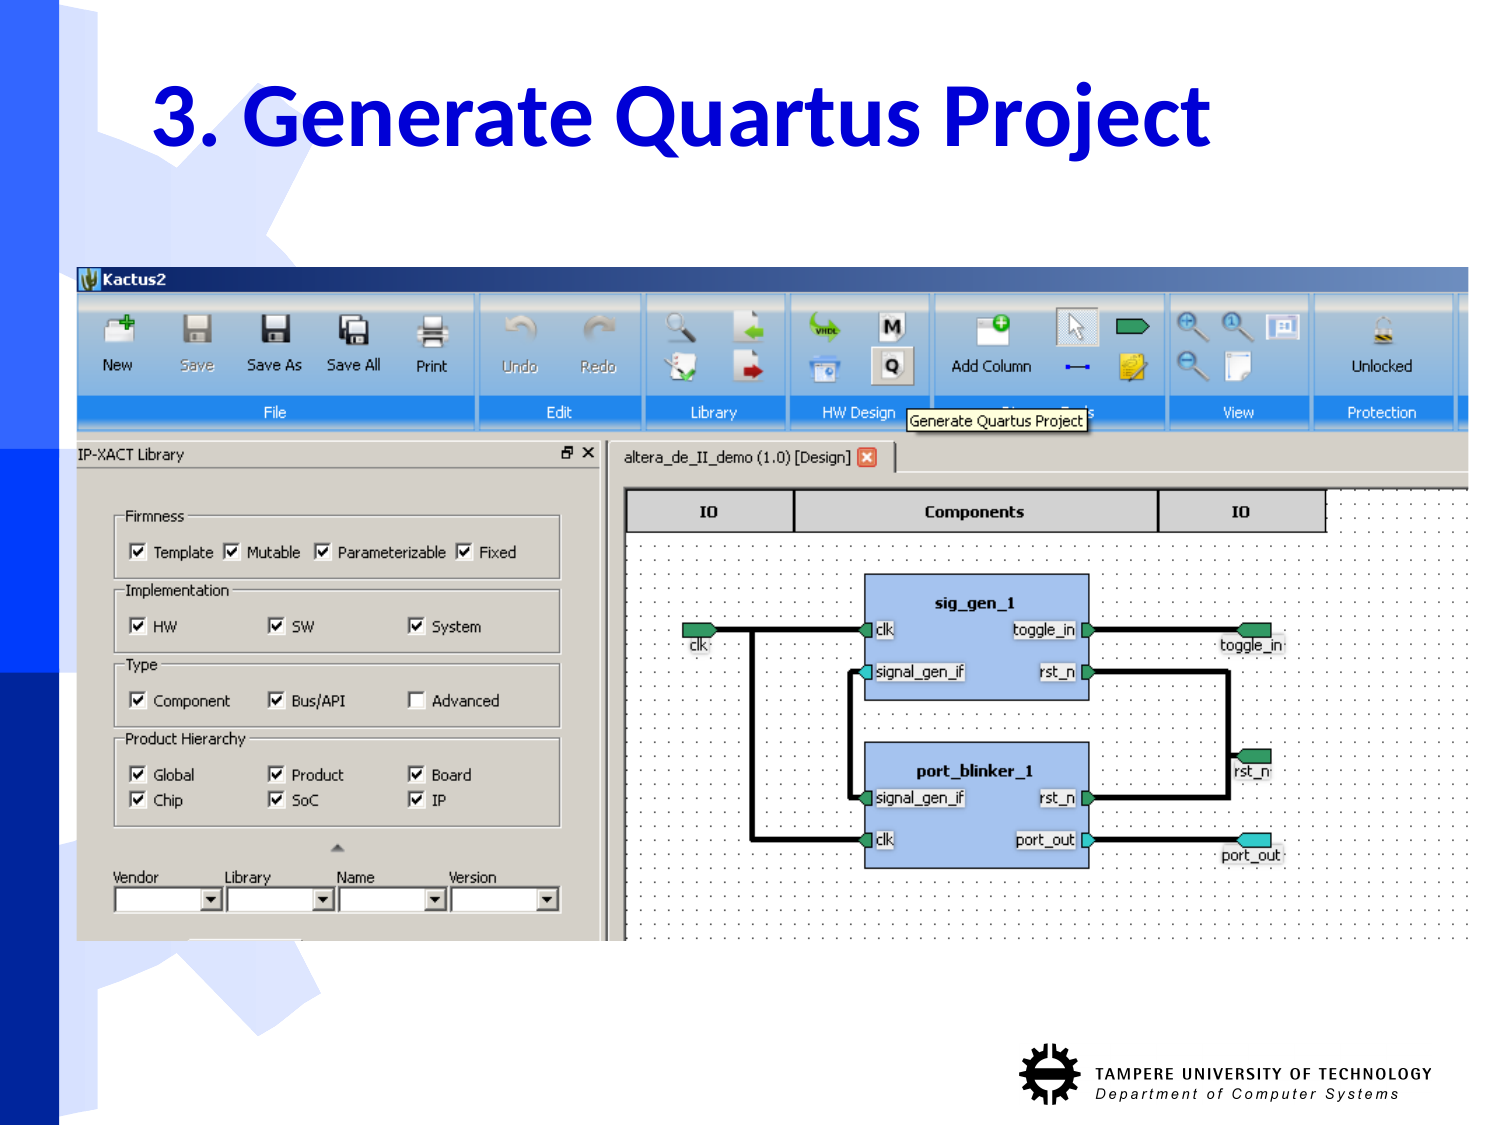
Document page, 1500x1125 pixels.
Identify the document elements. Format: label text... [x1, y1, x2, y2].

picture [1019, 1043, 1432, 1105]
title 3. Generate Quartus Project [135, 30, 1436, 173]
picture [76, 266, 1469, 941]
